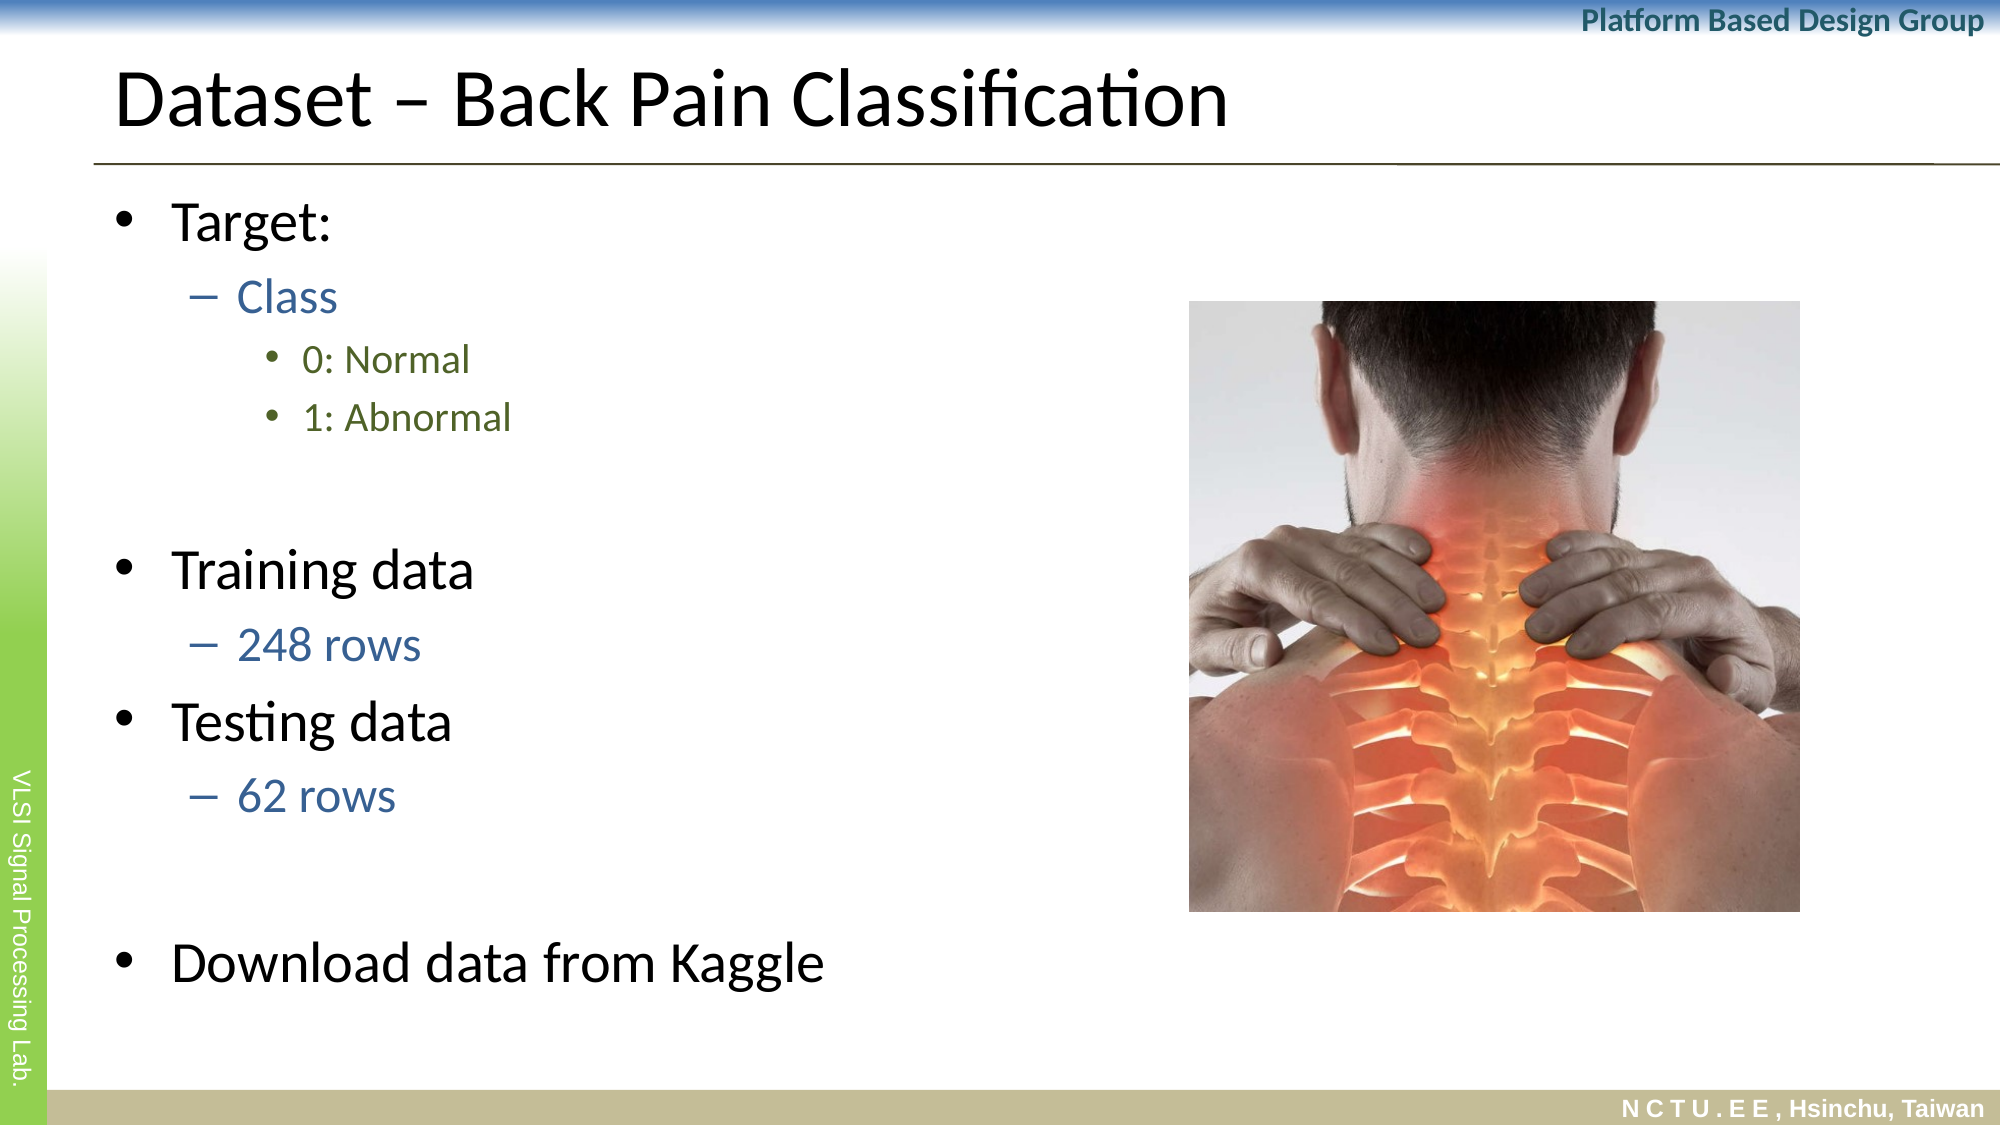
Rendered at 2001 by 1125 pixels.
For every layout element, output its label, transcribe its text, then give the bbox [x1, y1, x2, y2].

title Dataset – Back Pain Classification [99, 44, 1901, 141]
list Target: Class 0: Normal 1: Abnormal Training data 248 rows Testing data 62 rows Download data from Kaggle [99, 175, 1901, 1006]
picture [1189, 301, 1800, 912]
